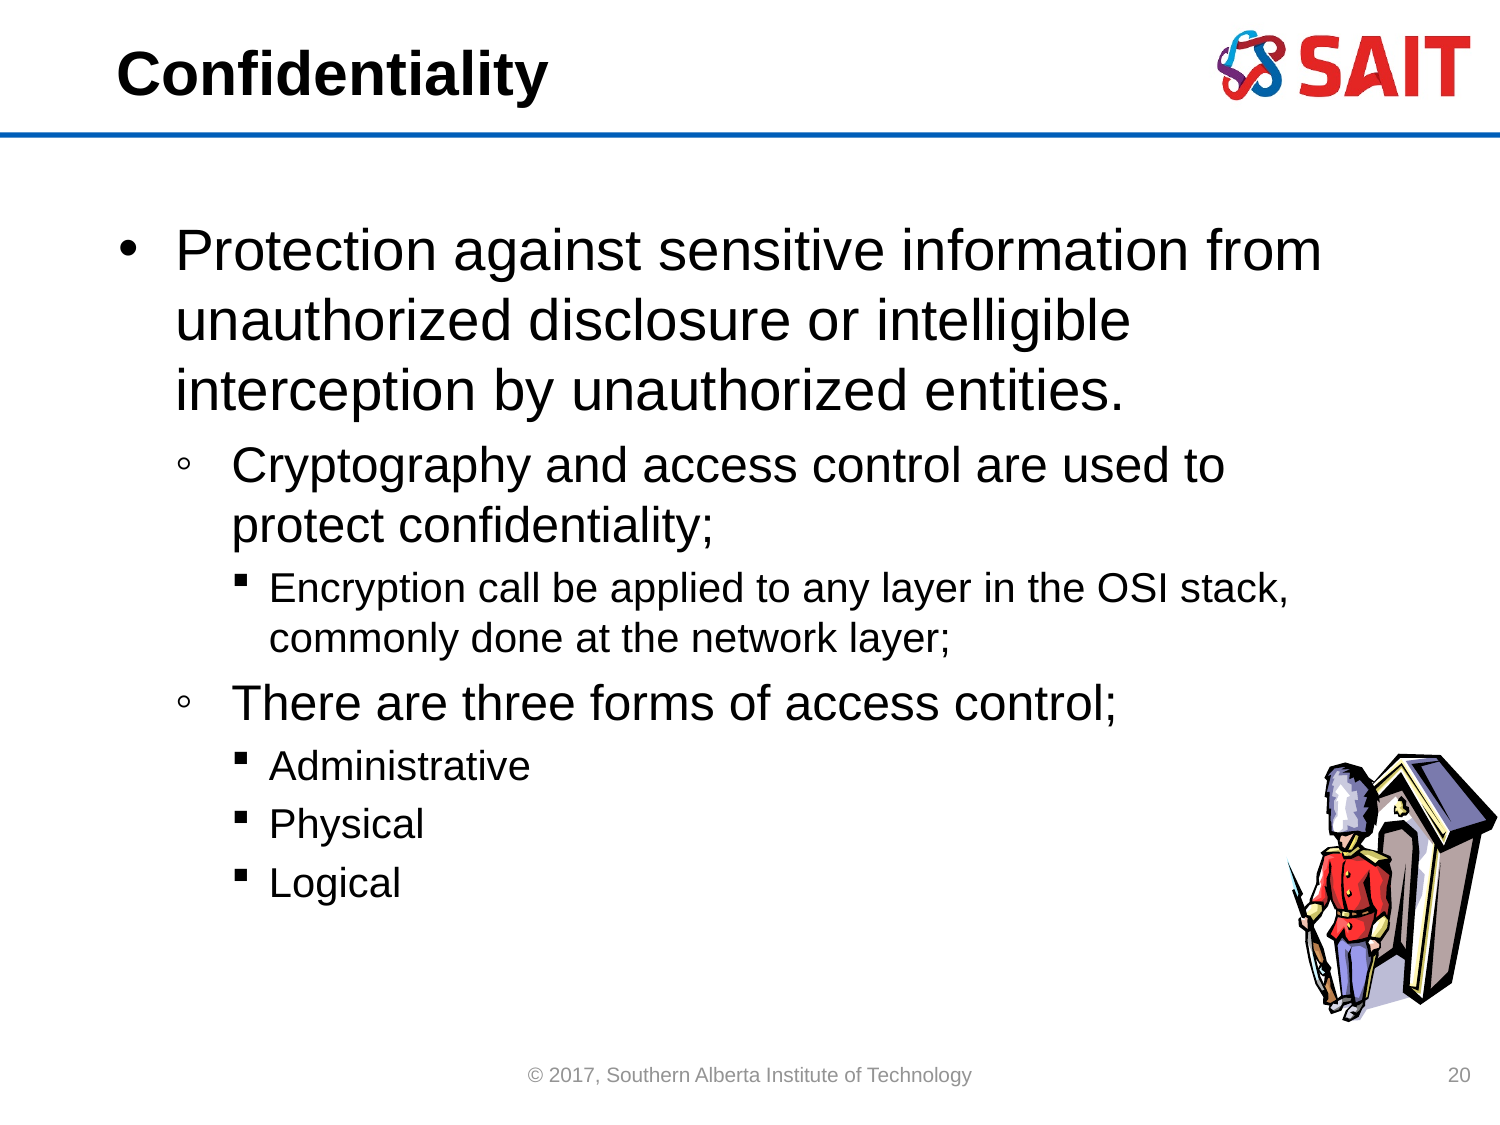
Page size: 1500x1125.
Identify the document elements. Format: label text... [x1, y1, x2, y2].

picture [1187, 0, 1500, 130]
list Protection against sensitive information from unauthorized disclosure or intelligible interception by unauthorized entities. Cryptography and access control are used to protect confidentiality; Encryption call be applied to any layer in the OSI stack, commonly done at the network layer; There are three forms of access control; Administrative Physical Logical [104, 204, 1391, 1020]
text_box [1283, 752, 1500, 1025]
title Confidentiality [101, 25, 1200, 129]
